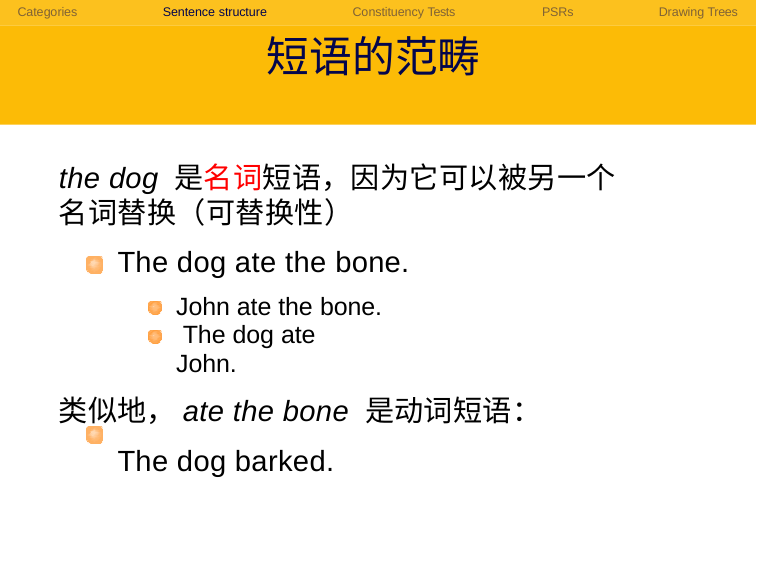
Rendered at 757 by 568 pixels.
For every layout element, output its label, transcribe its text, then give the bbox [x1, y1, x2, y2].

picture [86, 426, 104, 444]
title 短语的范畴 [0, 25, 756, 125]
text_box Categories Sentence structure Constituency Tests PSRs Drawing Trees [17, 1, 741, 19]
text_box the dog 是名词短语，因为它可以被另一个名词替换（可替换性） The dog ate the bone. John ate the bone. The dog ate John. 类似地，ate the bone 是动词短语： The dog barked. [56, 156, 633, 478]
picture [147, 330, 162, 344]
picture [86, 256, 104, 274]
picture [147, 300, 162, 315]
